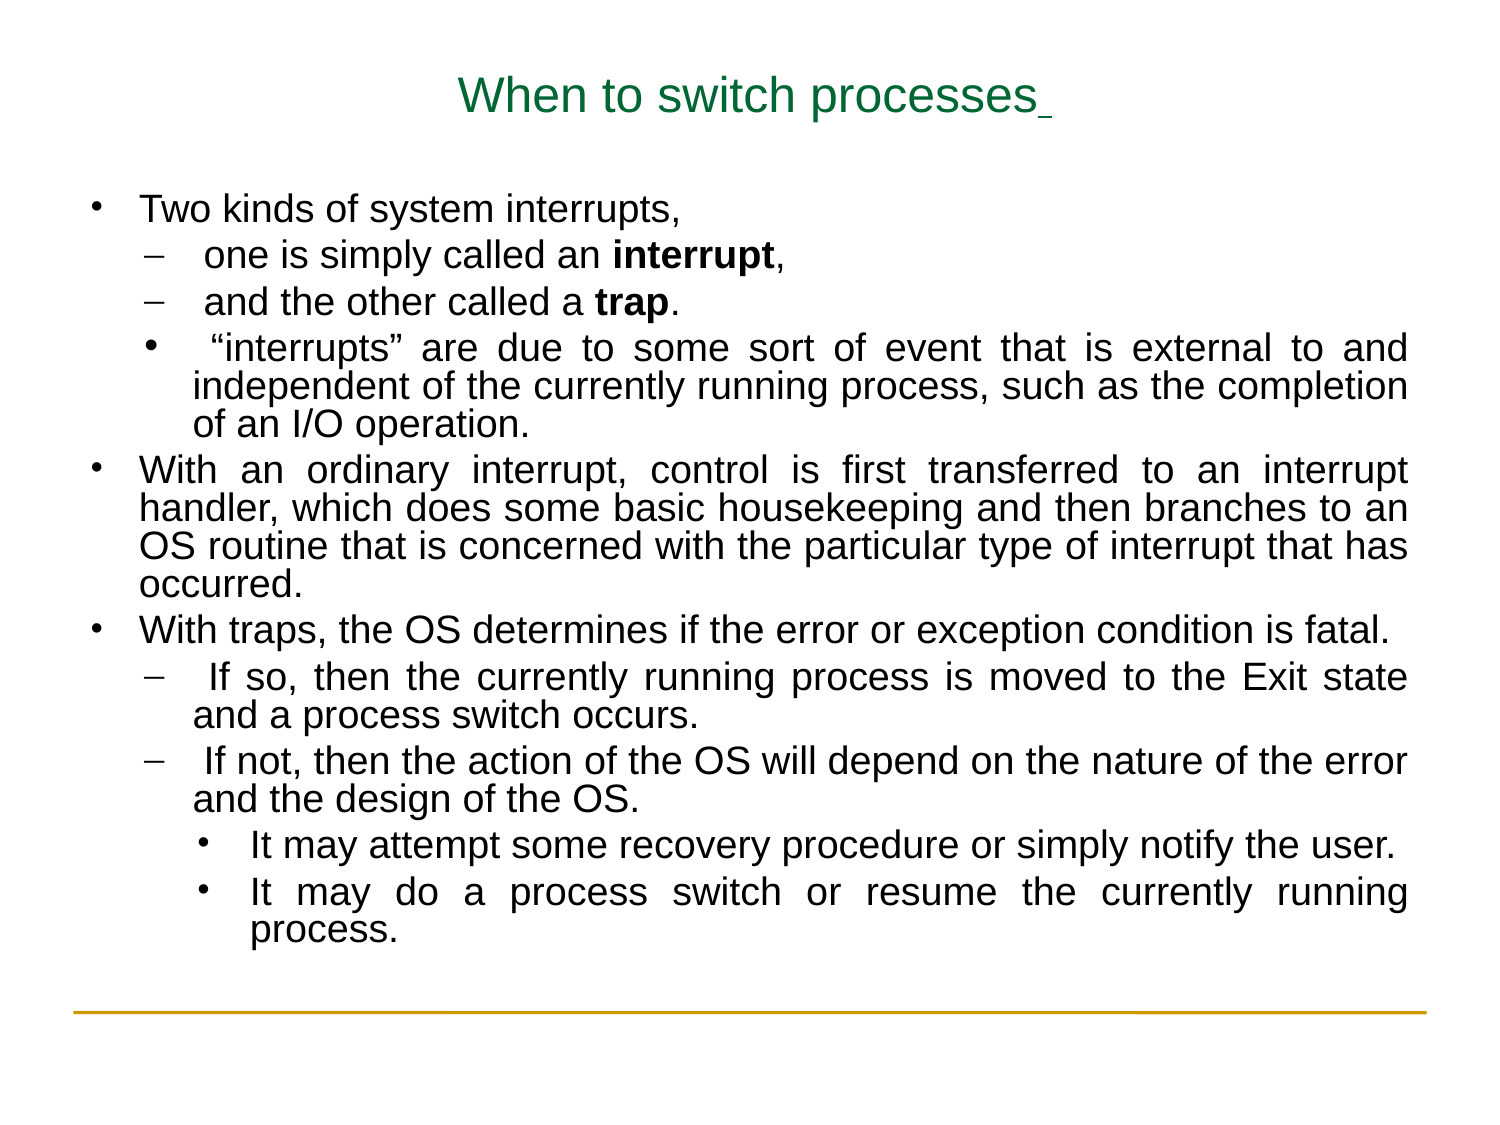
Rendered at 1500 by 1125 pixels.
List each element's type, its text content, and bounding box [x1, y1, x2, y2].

text_box Two kinds of system interrupts, one is simply called an interrupt, and the other called a trap. “interrupts” are due to some sort of event that is external to and independent of the currently running process, such as the completion of an I/O operation. With an ordinary interrupt, control is first transferred to an interrupt handler, which does some basic housekeeping and then branches to an OS routine that is concerned with the particular type of interrupt that has occurred. With traps, the OS determines if the error or exception condition is fatal. If so, then the currently running process is moved to the Exit state and a process switch occurs. If not, then the action of the OS will depend on the nature of the error and the design of the OS. It may attempt some recovery procedure or simply notify the user. It may do a process switch or resume the currently running process. [74, 174, 1425, 1052]
text_box When to switch processes [79, 55, 1430, 131]
